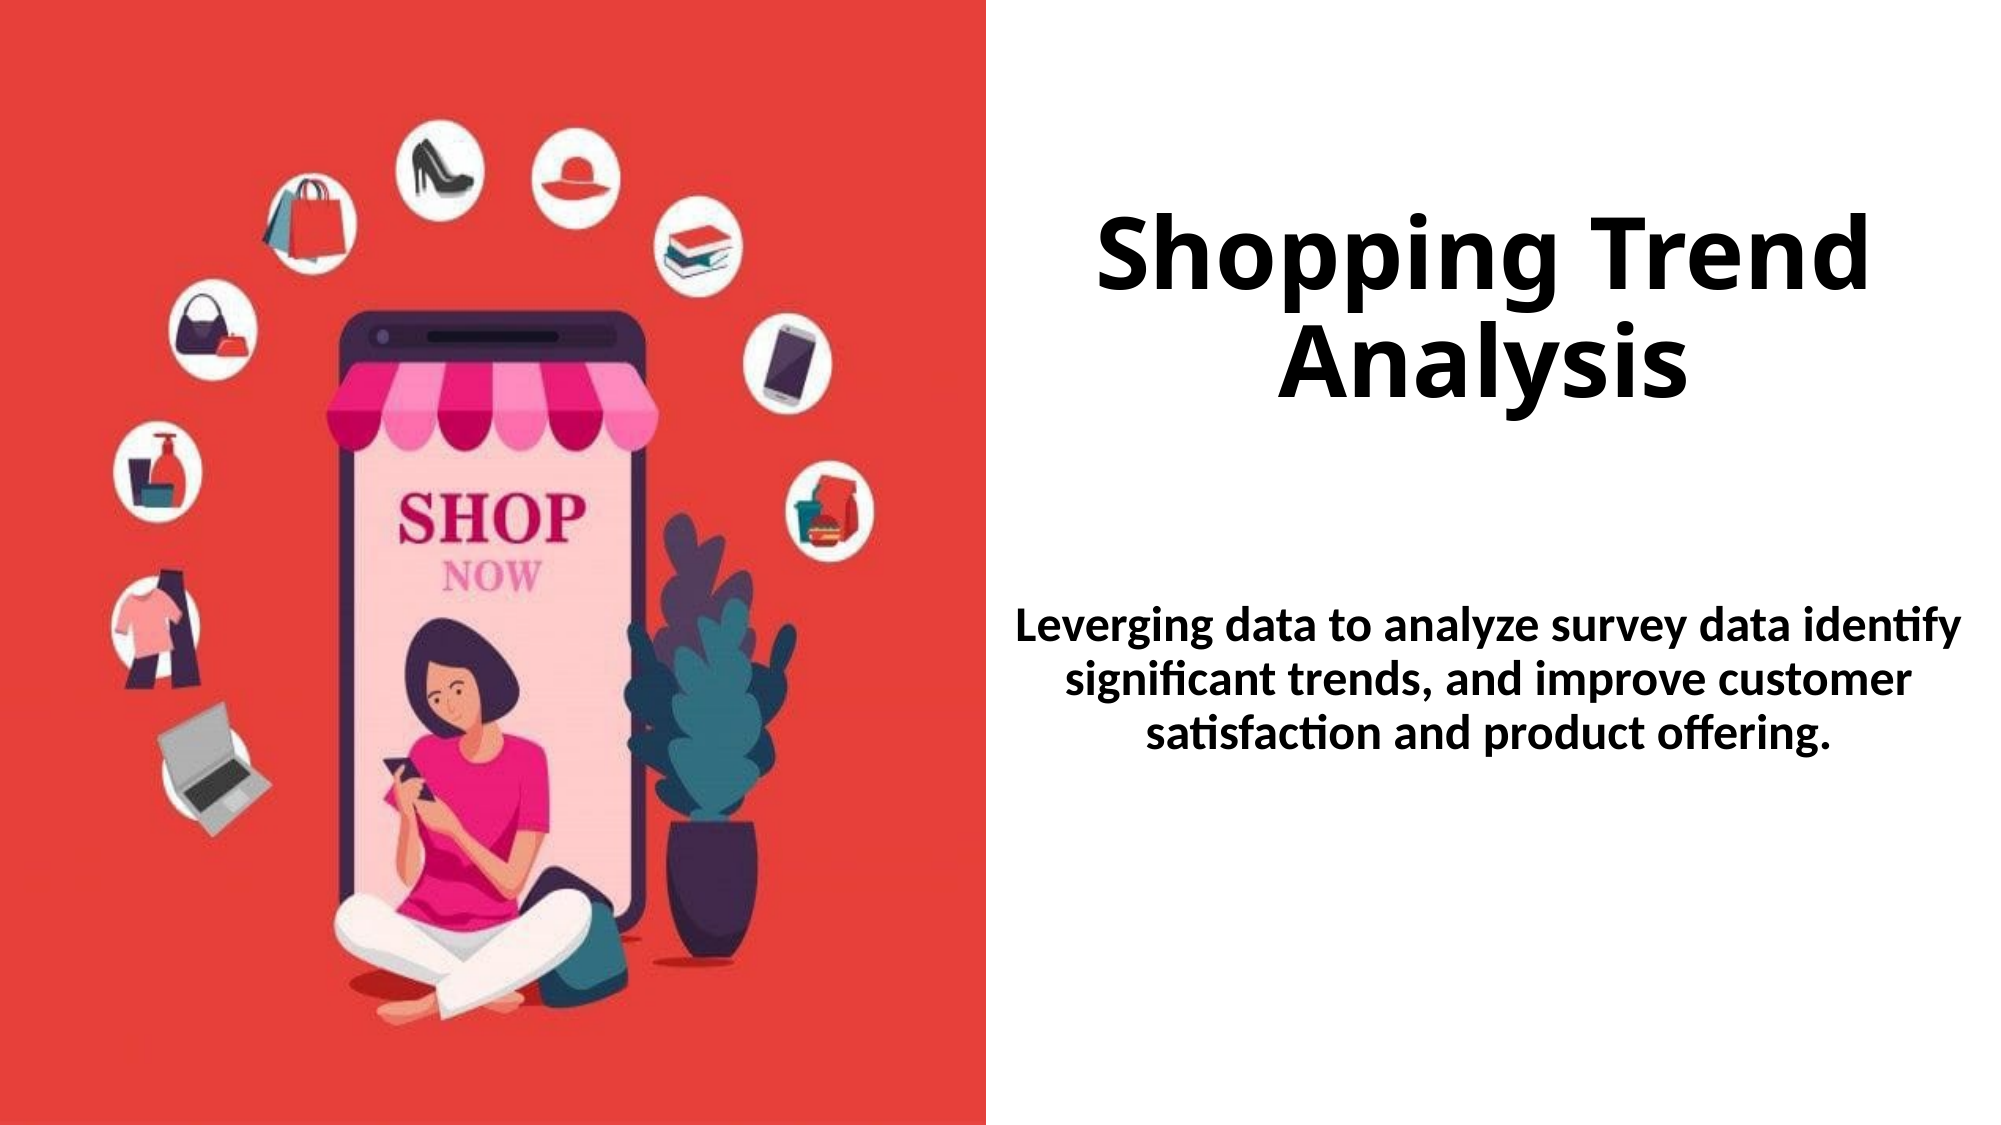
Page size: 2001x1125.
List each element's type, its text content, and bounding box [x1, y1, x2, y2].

picture [0, 0, 986, 1125]
subtitle Leverging data to analyze survey data identify significant trends, and improve customer satisfaction and product offering. [999, 590, 1979, 797]
title Shopping Trend Analysis [1014, 159, 1955, 547]
